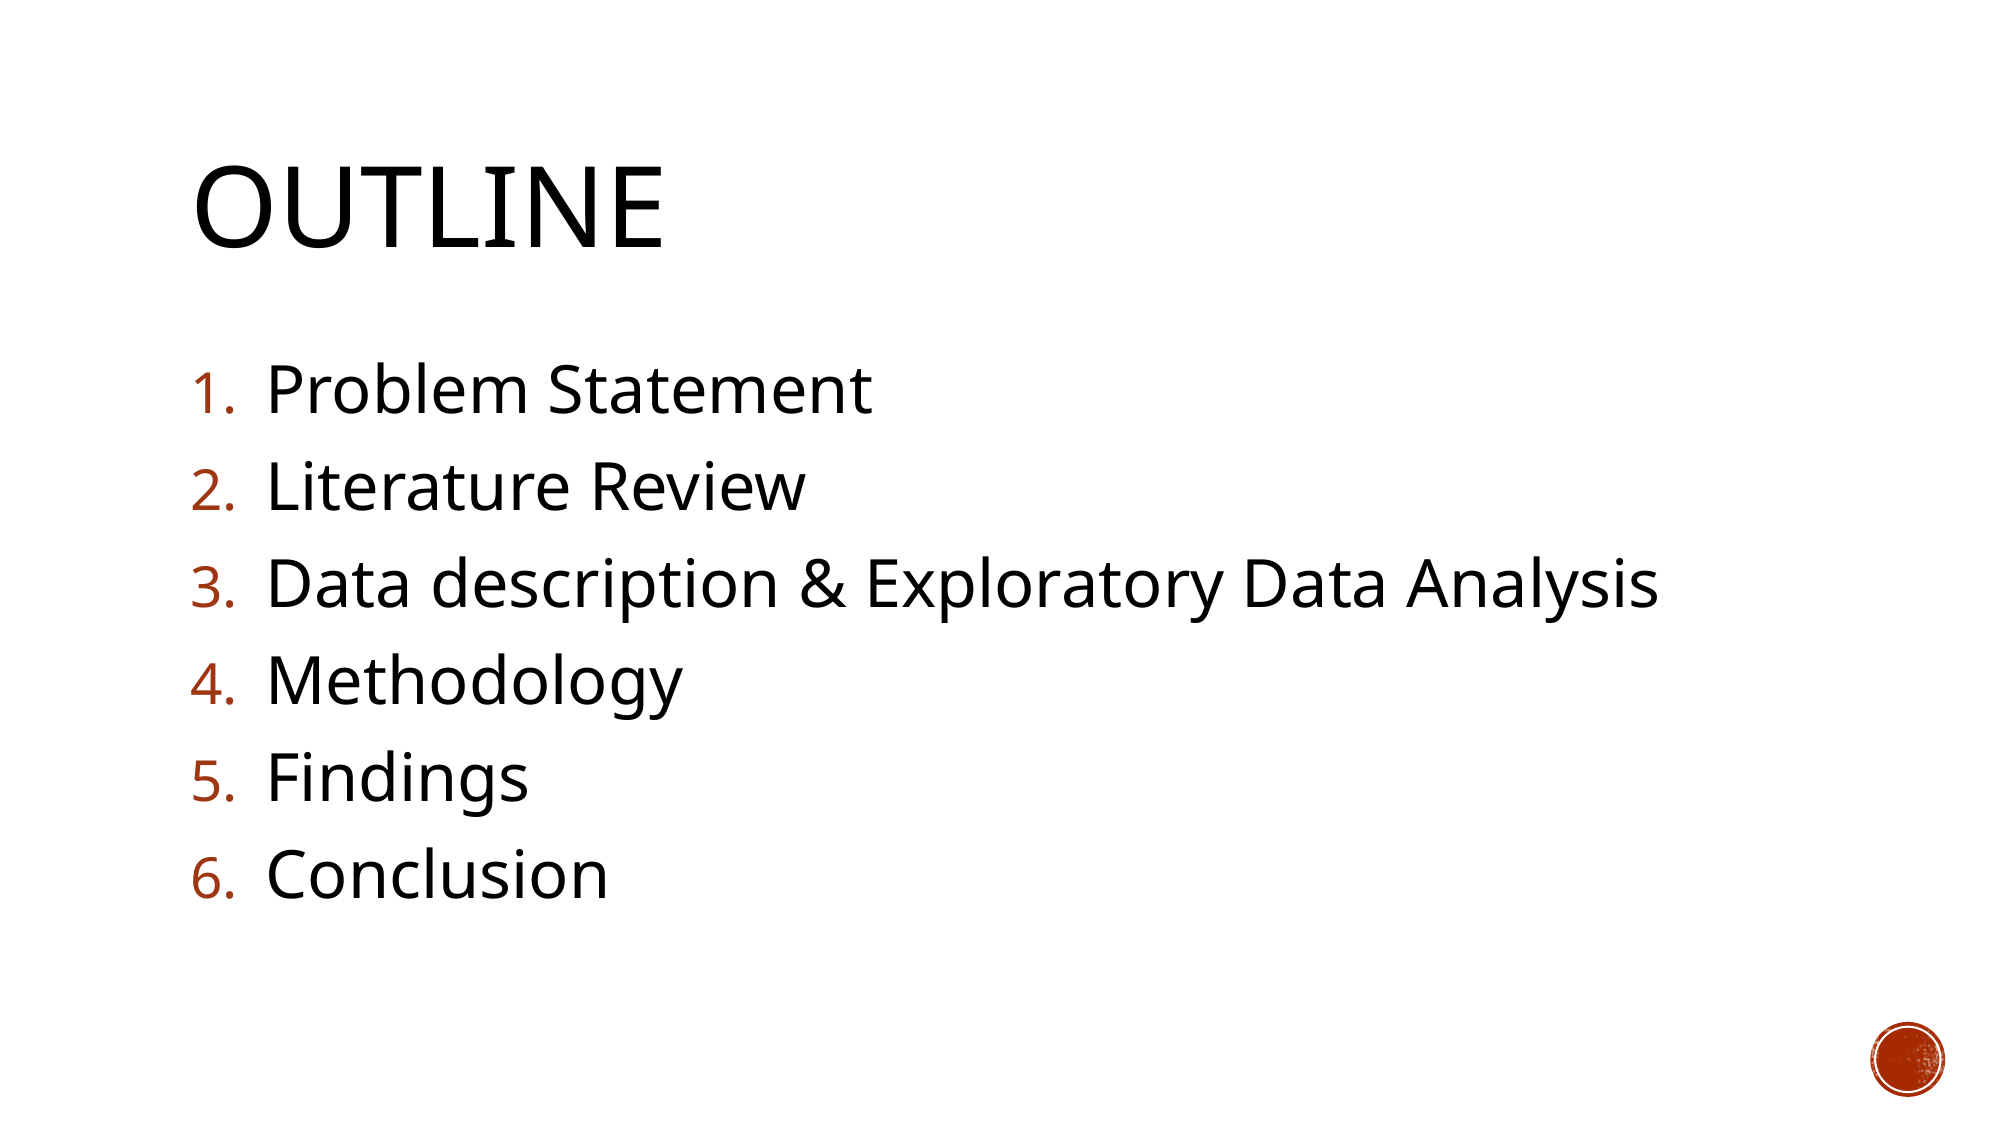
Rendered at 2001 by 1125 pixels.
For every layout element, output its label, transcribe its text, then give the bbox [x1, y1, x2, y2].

title Outline [175, 79, 1826, 344]
list Problem Statement Literature Review Data description & Exploratory Data Analysis Methodology Findings Conclusion [175, 348, 1826, 1013]
